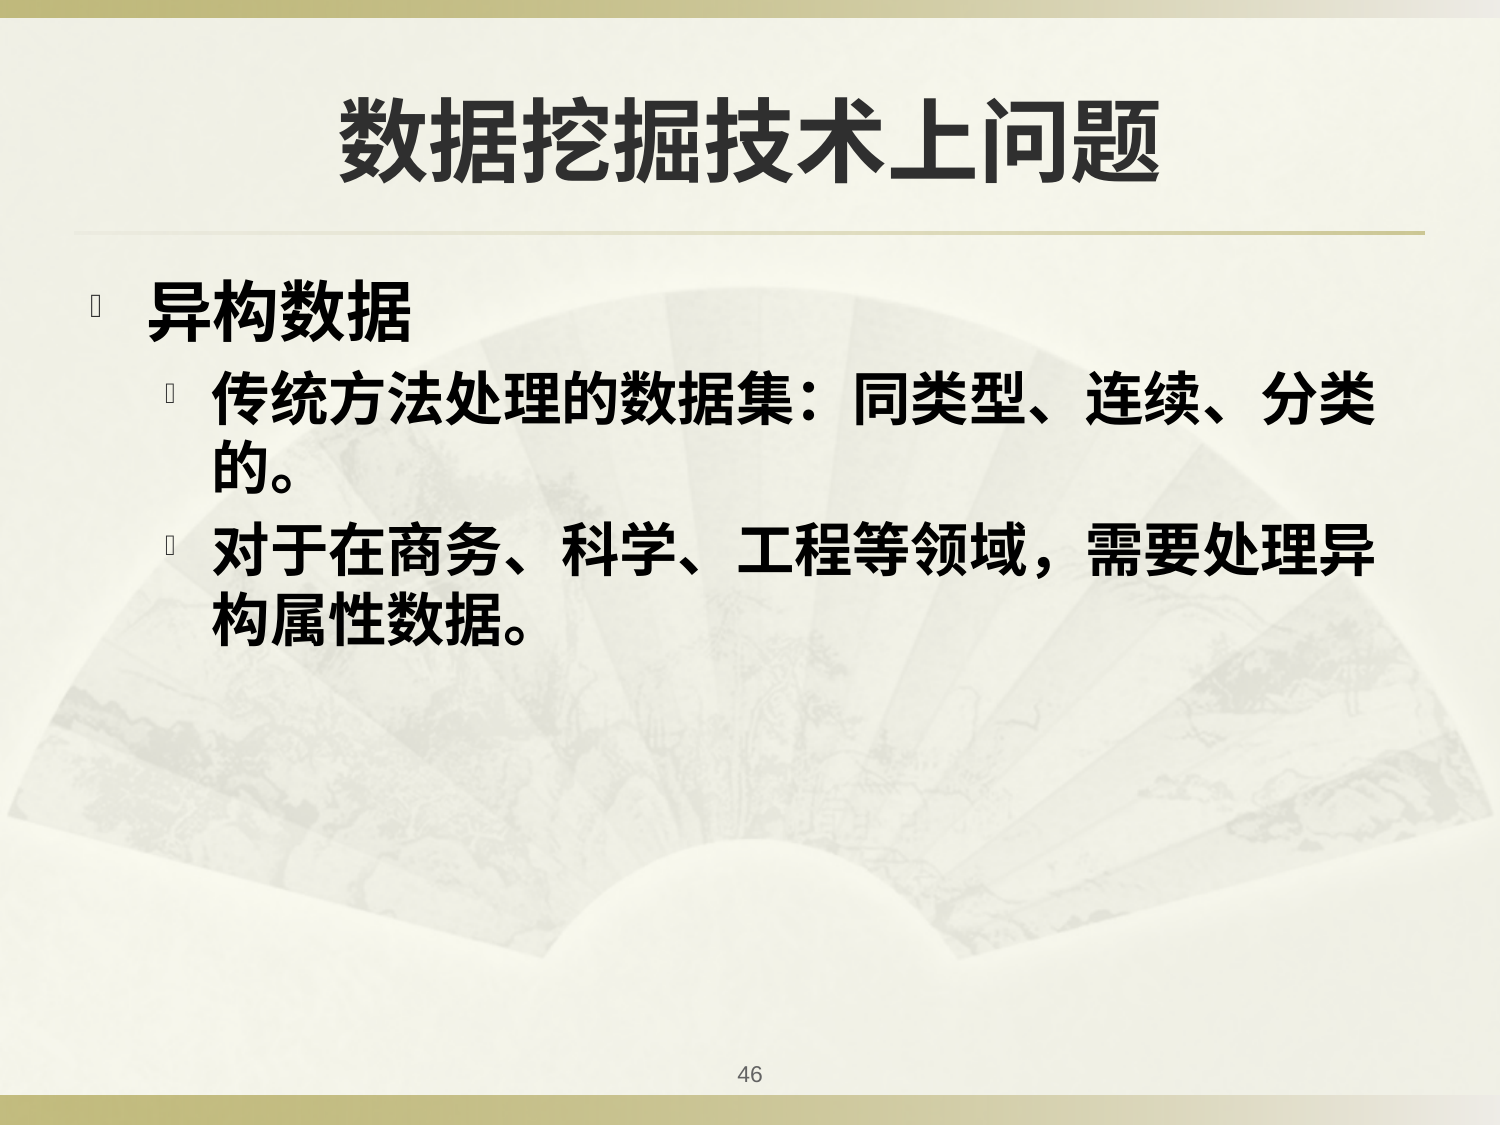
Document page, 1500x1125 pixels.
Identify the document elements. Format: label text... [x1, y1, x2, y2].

slide_number 46 [675, 1050, 825, 1097]
title 数据挖掘技术上问题 [75, 45, 1425, 233]
list 异构数据 传统方法处理的数据集：同类型、连续、分类的。 对于在商务、科学、工程等领域，需要处理异构属性数据。 [75, 262, 1425, 1032]
